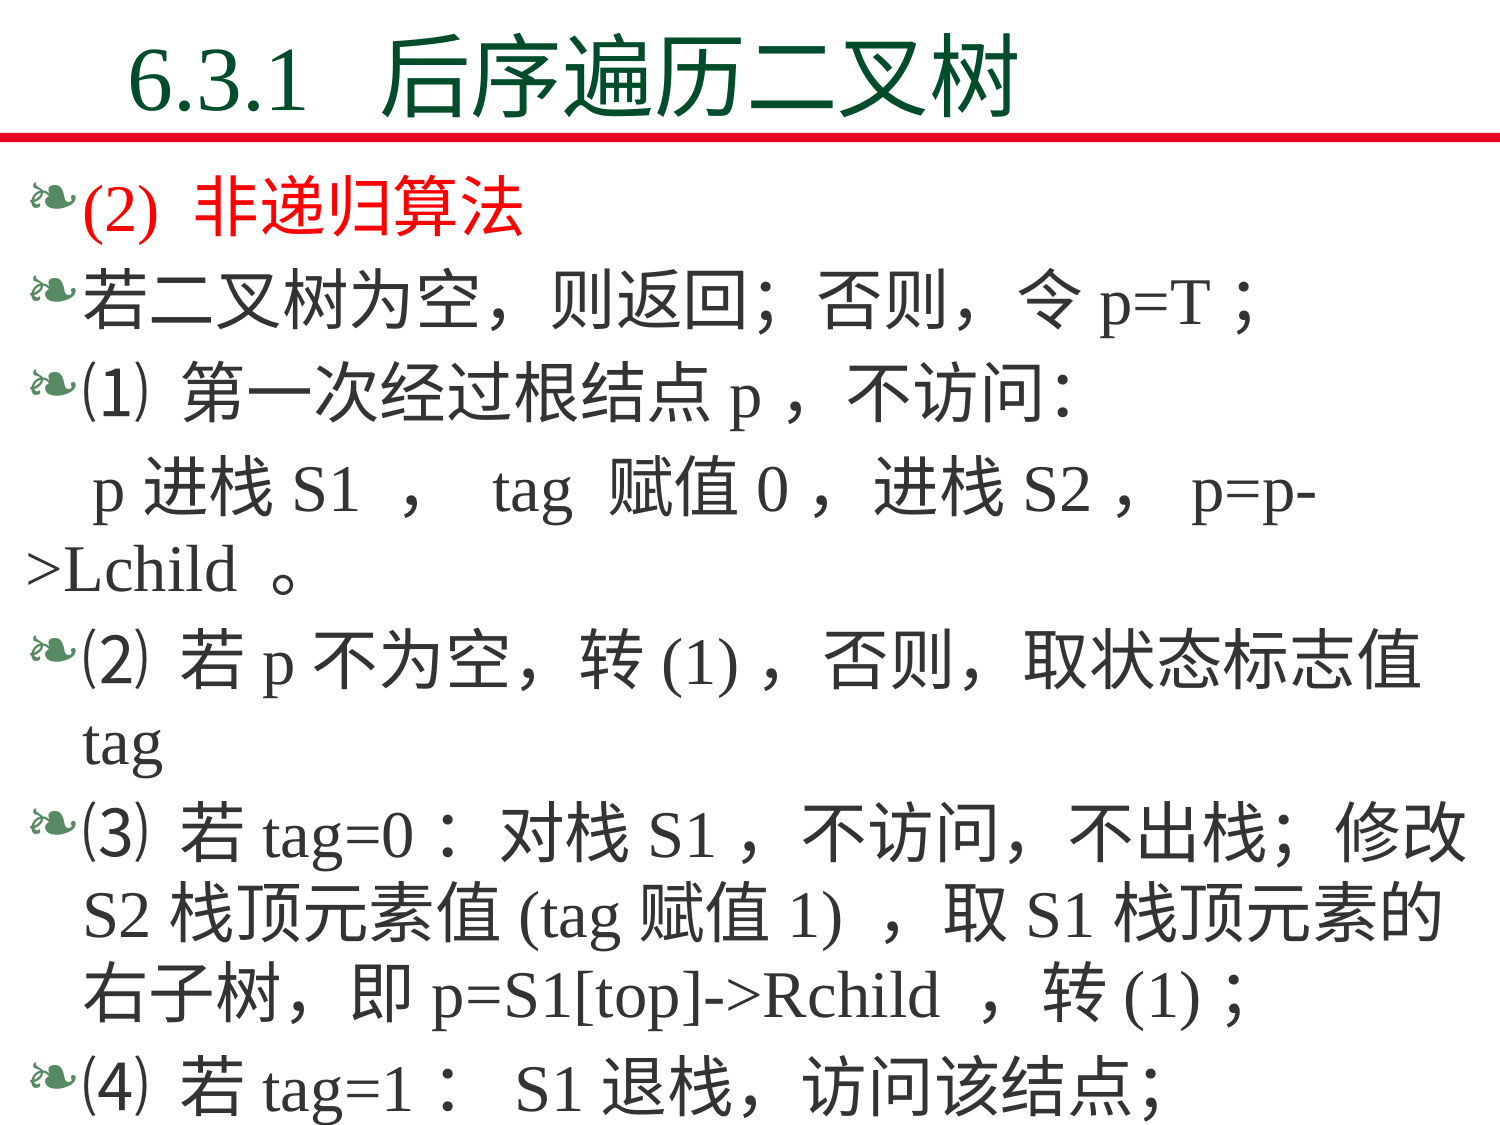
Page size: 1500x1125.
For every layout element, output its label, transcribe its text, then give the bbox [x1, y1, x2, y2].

list (2) 非递归算法 若二叉树为空，则返回；否则，令p=T； ⑴ 第一次经过根结点p，不访问： p进栈S1 ， tag 赋值0，进栈S2，p=p->Lchild 。 ⑵ 若p不为空，转(1)，否则，取状态标志值tag ⑶ 若tag=0：对栈S1，不访问，不出栈；修改S2栈顶元素值(tag赋值1) ，取S1栈顶元素的右子树，即p=S1[top]->Rchild ，转(1)； ⑷ 若tag=1：S1退栈，访问该结点； 直到栈空为止。 [10, 156, 1500, 1027]
title 6.3.1 后序遍历二叉树 [112, 38, 1388, 137]
